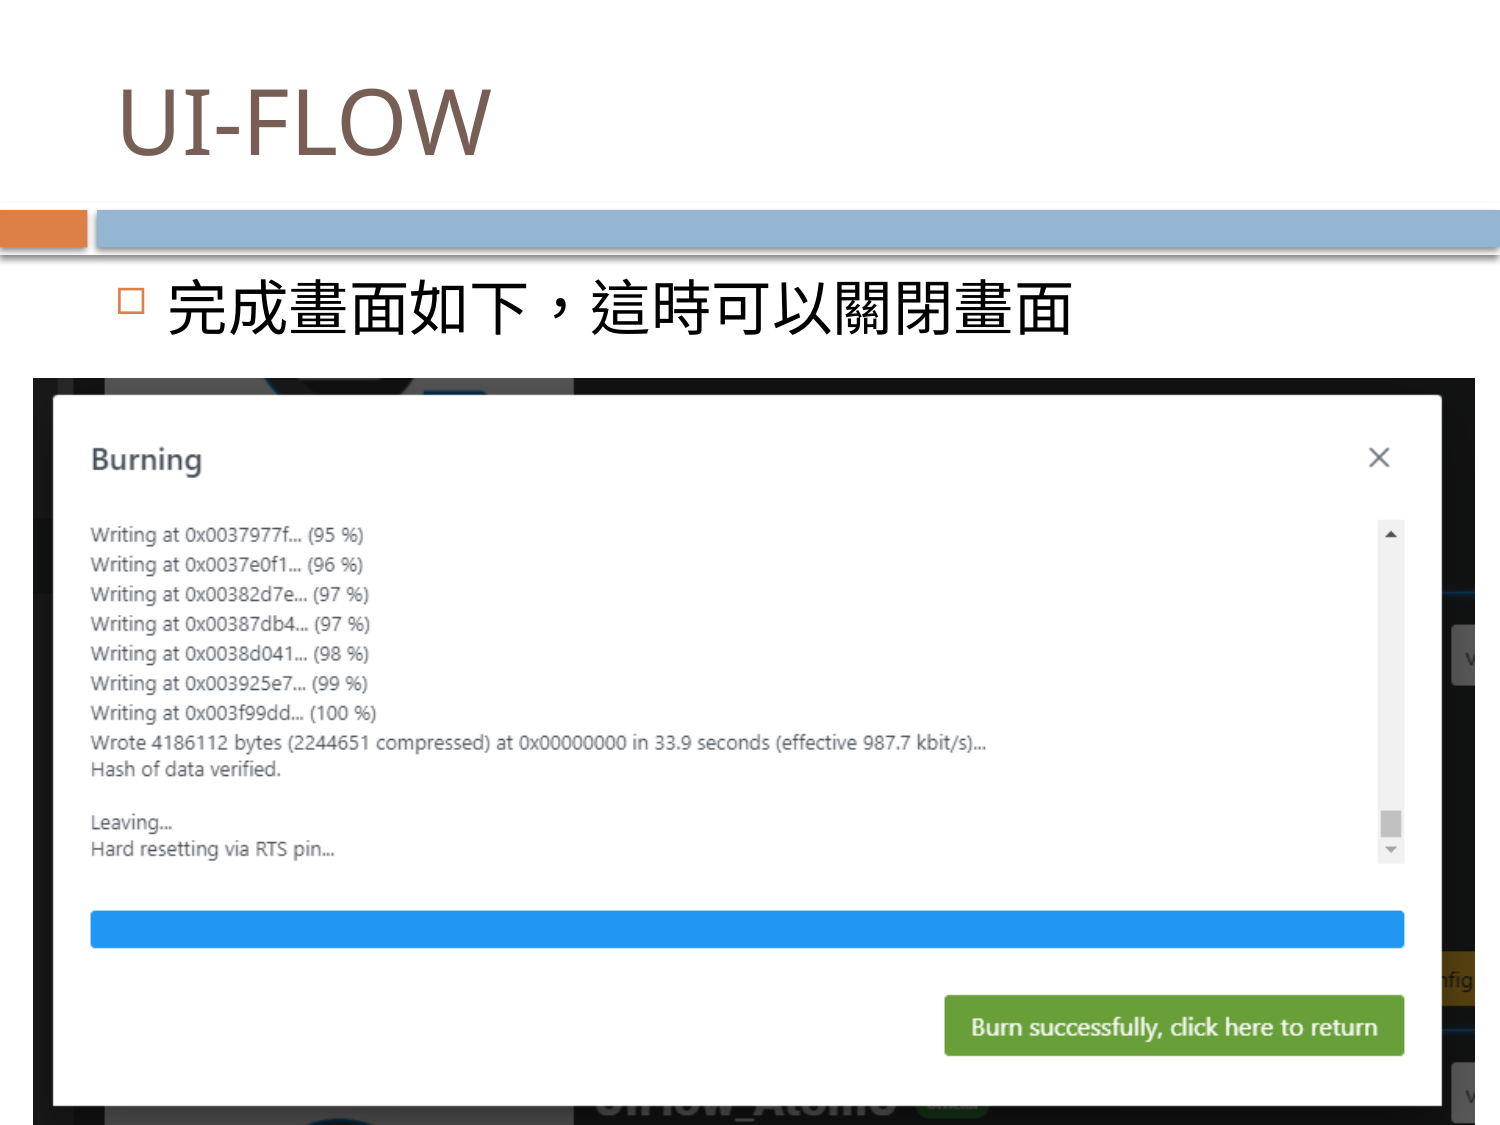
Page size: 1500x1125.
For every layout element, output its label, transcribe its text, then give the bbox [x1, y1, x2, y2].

list 完成畫面如下，這時可以關閉畫面 [100, 262, 1438, 376]
picture [33, 377, 1475, 1125]
title UI-FLOW [100, 37, 1438, 200]
